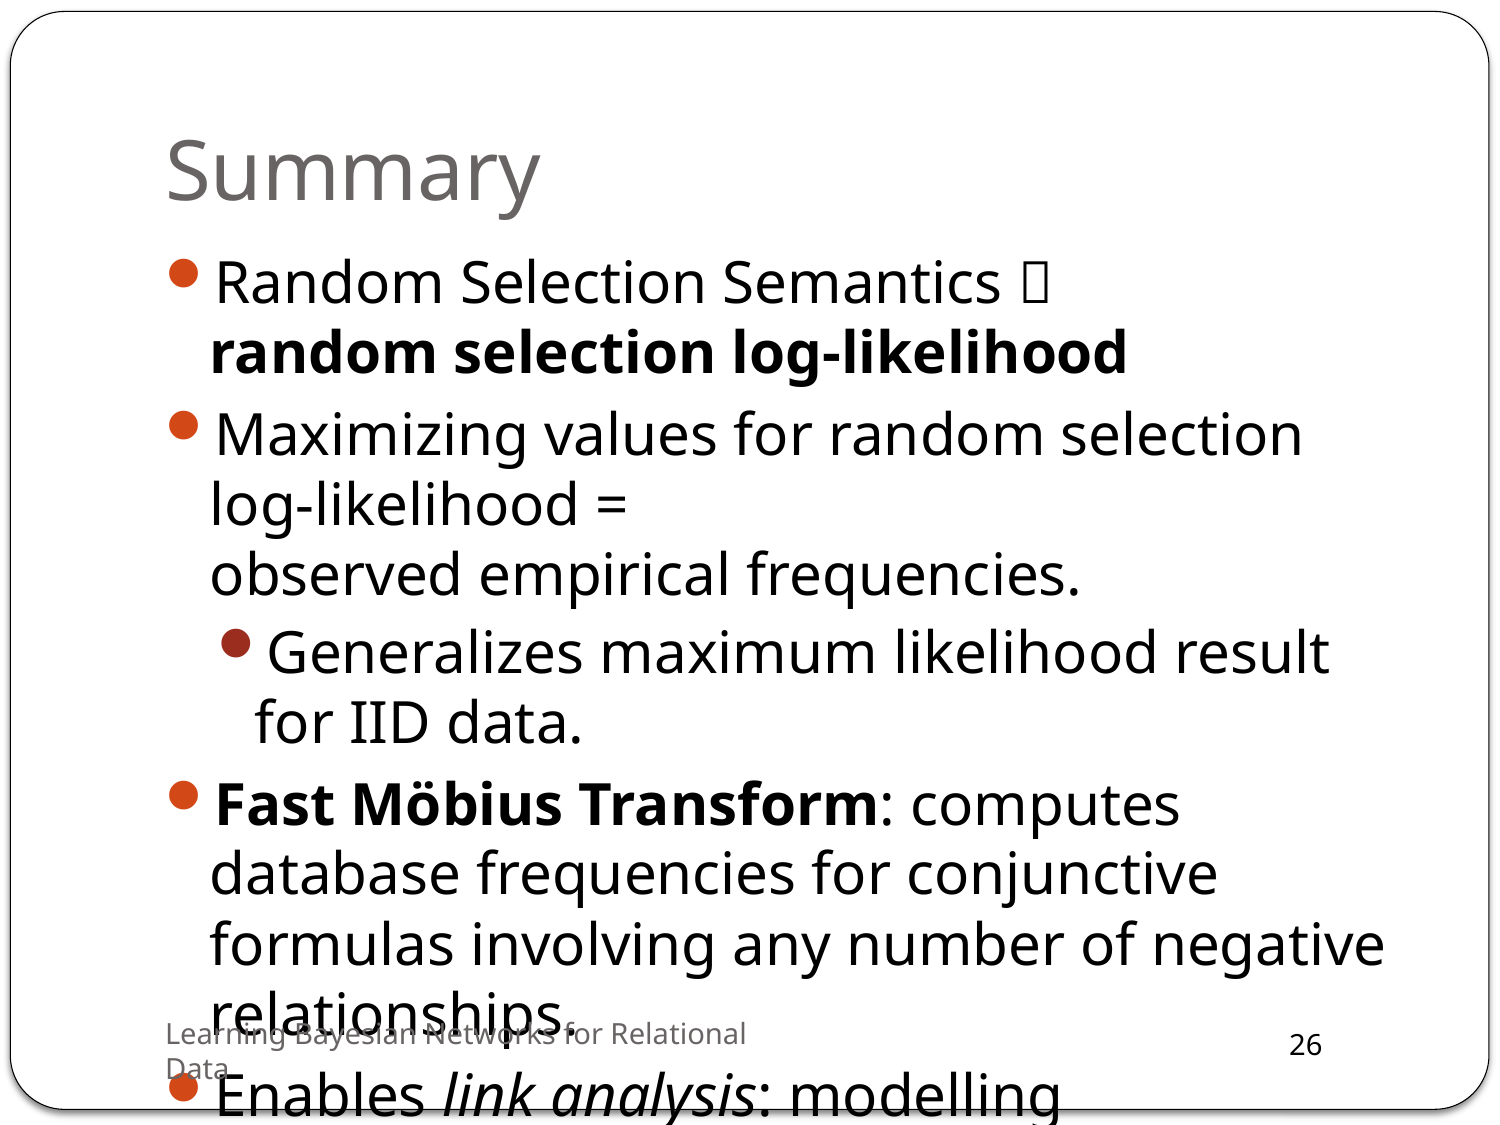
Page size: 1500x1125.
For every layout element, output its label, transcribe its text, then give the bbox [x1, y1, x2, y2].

title Summary [150, 45, 1425, 233]
footer Learning Bayesian Networks for Relational Data [150, 1012, 800, 1088]
list Random Selection Semantics  random selection log-likelihood Maximizing values for random selection log-likelihood = observed empirical frequencies. Generalizes maximum likelihood result for IID data. Fast Möbius Transform: computes database frequencies for conjunctive formulas involving any number of negative relationships. Enables link analysis: modelling probabilistic associations that involve the presence or absence of relationships. [150, 237, 1425, 988]
